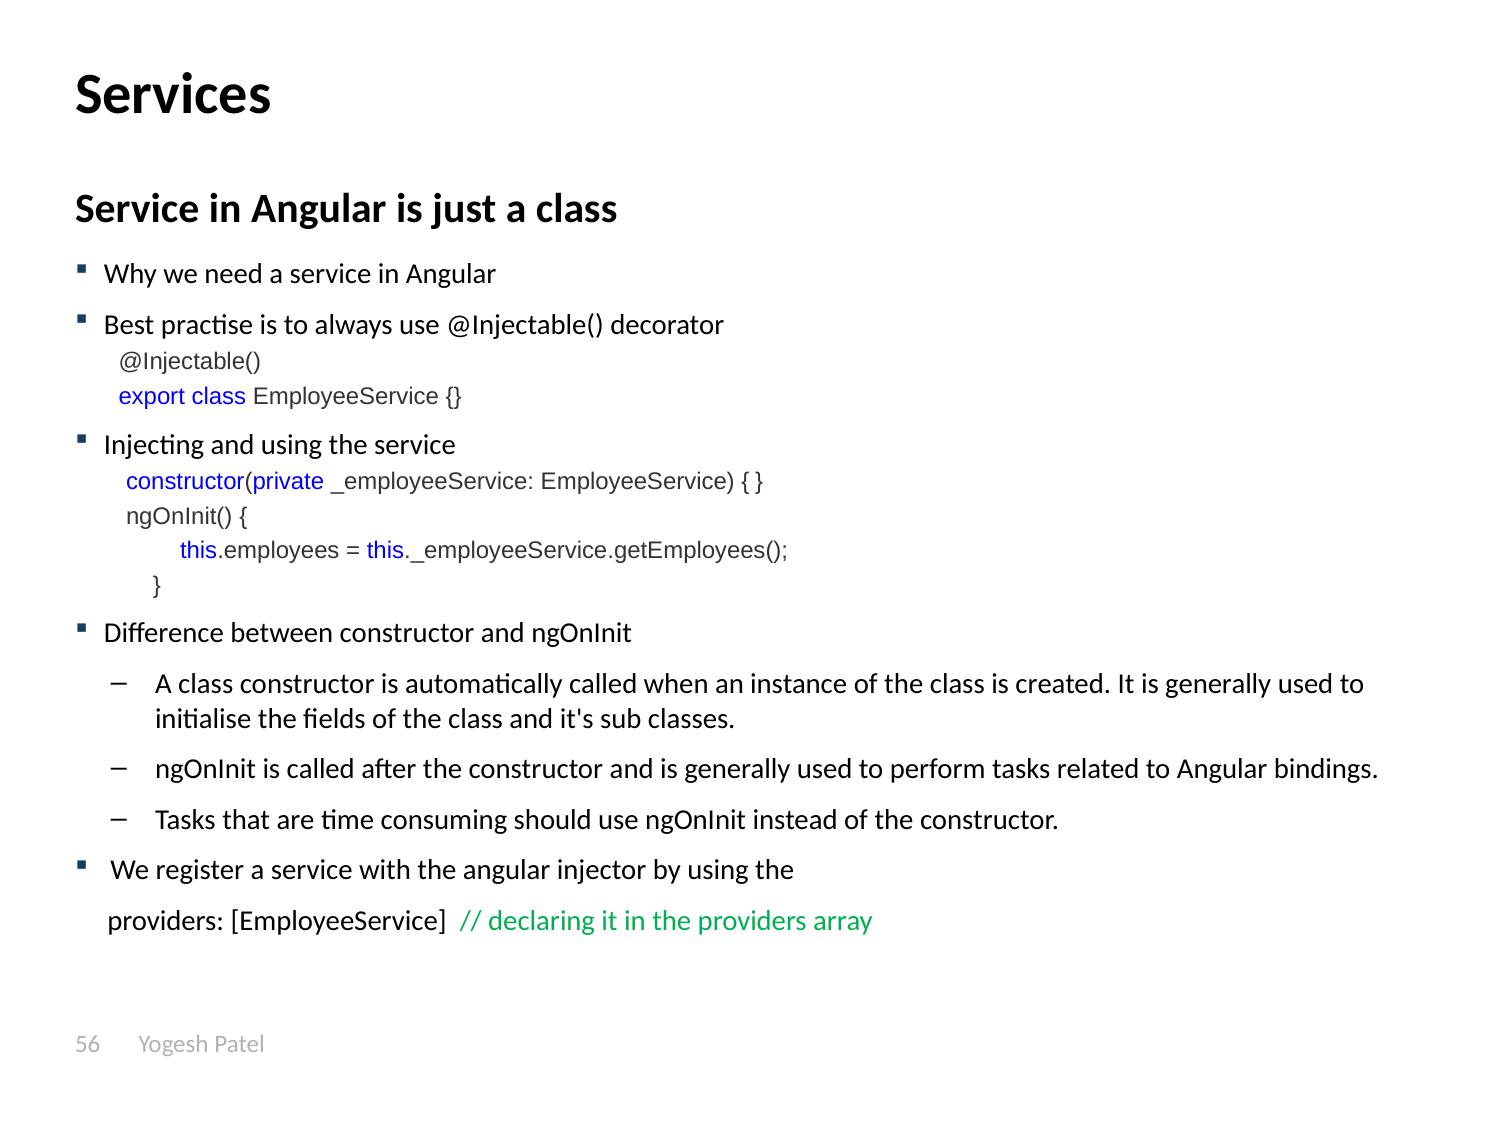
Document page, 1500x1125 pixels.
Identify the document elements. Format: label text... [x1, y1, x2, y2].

slide_number 56 [75, 1012, 139, 1073]
title Services [75, 55, 1425, 180]
list Service in Angular is just a class [75, 180, 1425, 255]
footer Yogesh Patel [139, 1012, 1157, 1073]
list Why we need a service in Angular Best practise is to always use @Injectable() decorator @Injectable() export class EmployeeService {} Injecting and using the service constructor(private _employeeService: EmployeeService) { } ngOnInit() { this.employees = this._employeeService.getEmployees(); } Difference between constructor and ngOnInit A class constructor is automatically called when an instance of the class is created. It is generally used to initialise the fields of the class and it's sub classes. ngOnInit is called after the constructor and is generally used to perform tasks related to Angular bindings. Tasks that are time consuming should use ngOnInit instead of the constructor. We register a service with the angular injector by using the providers: [EmployeeService] // declaring it in the providers array [75, 255, 1425, 952]
